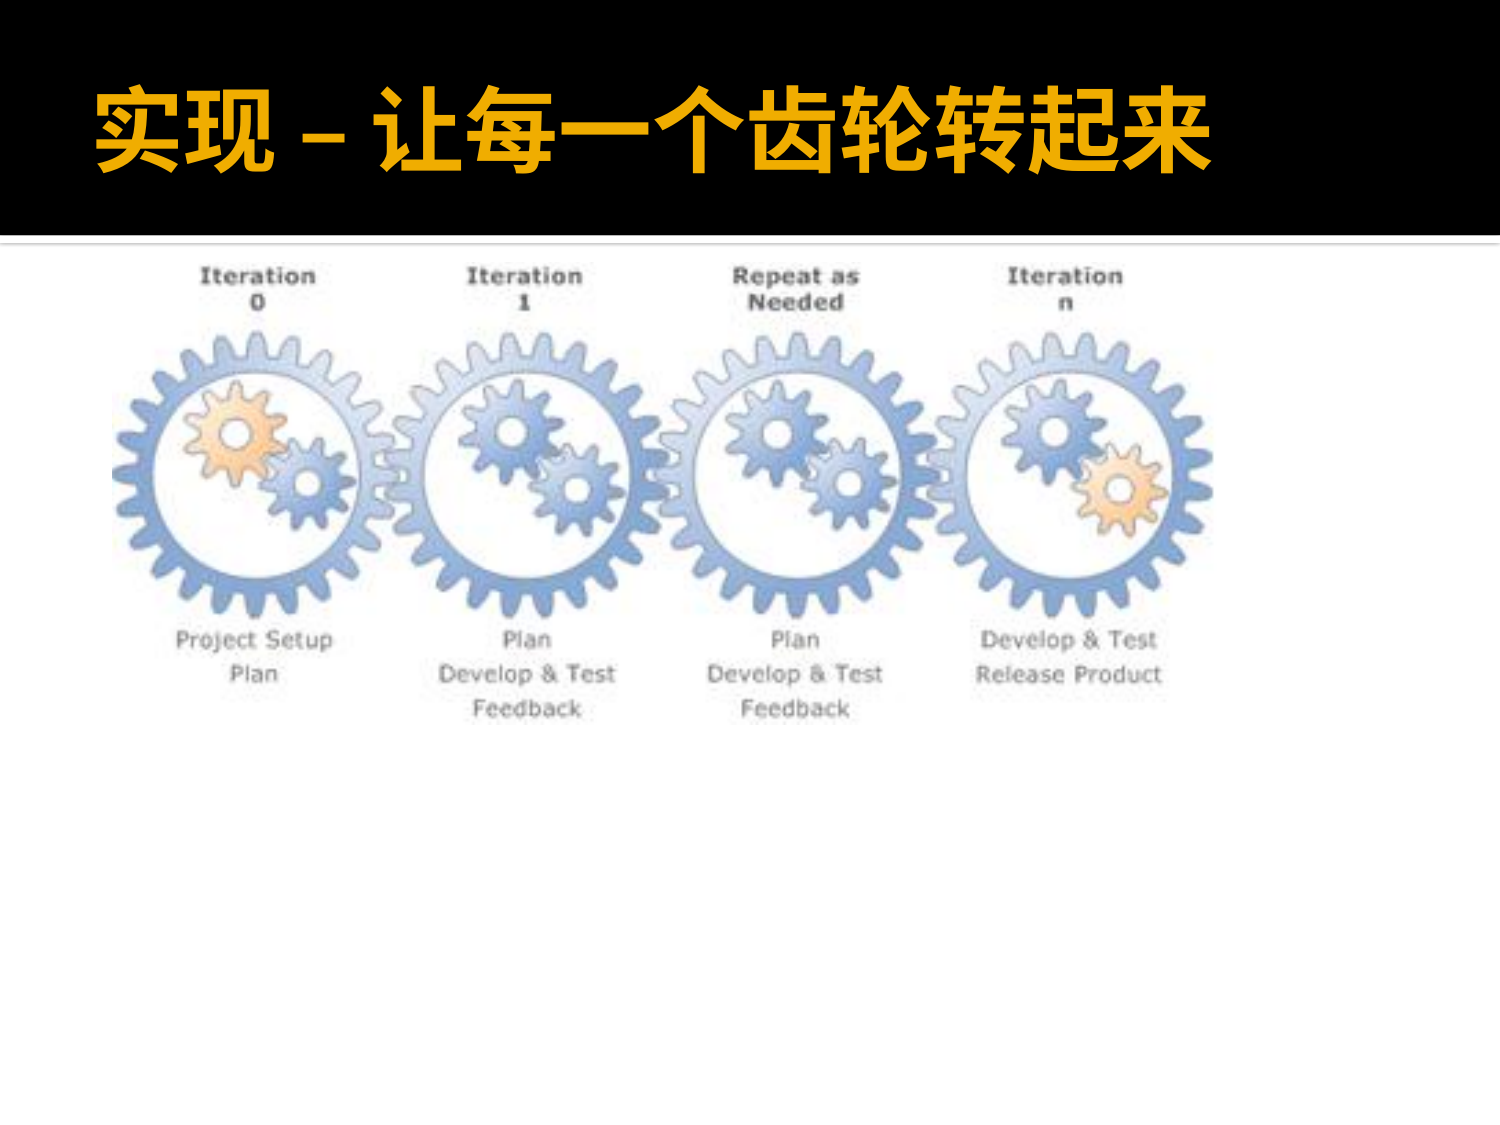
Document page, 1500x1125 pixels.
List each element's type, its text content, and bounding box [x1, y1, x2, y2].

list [112, 262, 1401, 725]
title 实现 – 让每一个齿轮转起来 [75, 25, 1425, 231]
